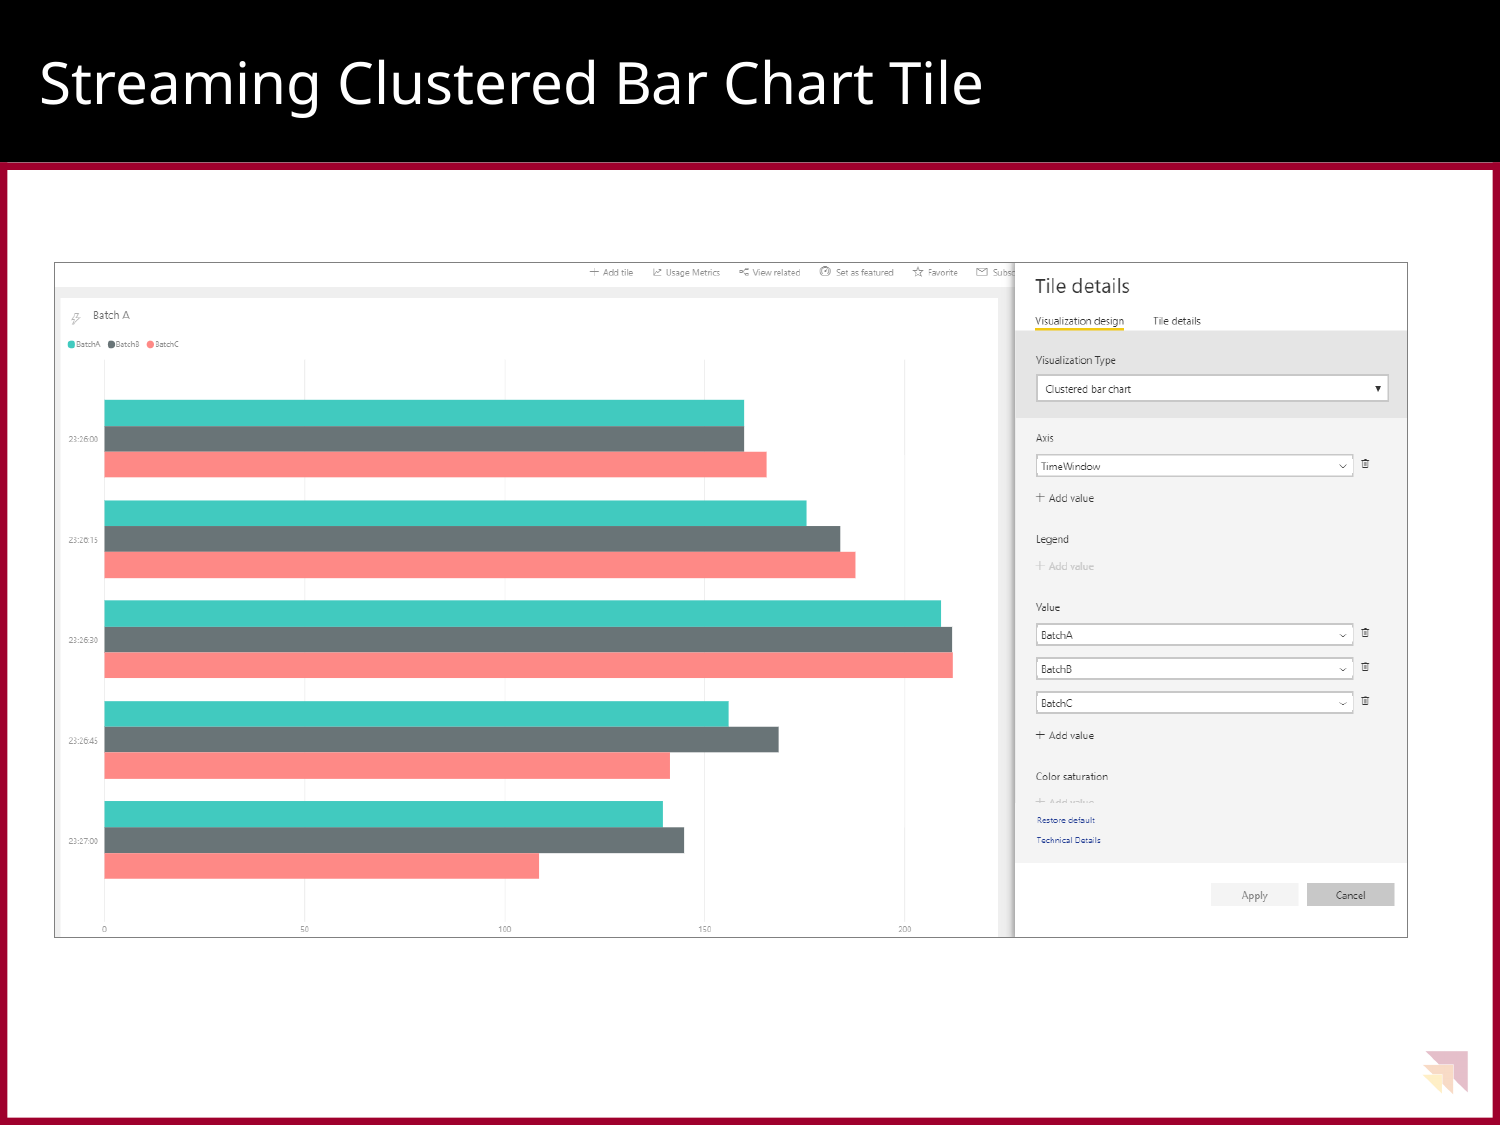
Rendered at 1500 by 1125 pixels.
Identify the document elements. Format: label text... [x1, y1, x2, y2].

title Streaming Clustered Bar Chart Tile [24, 12, 1438, 150]
picture [54, 262, 1409, 938]
